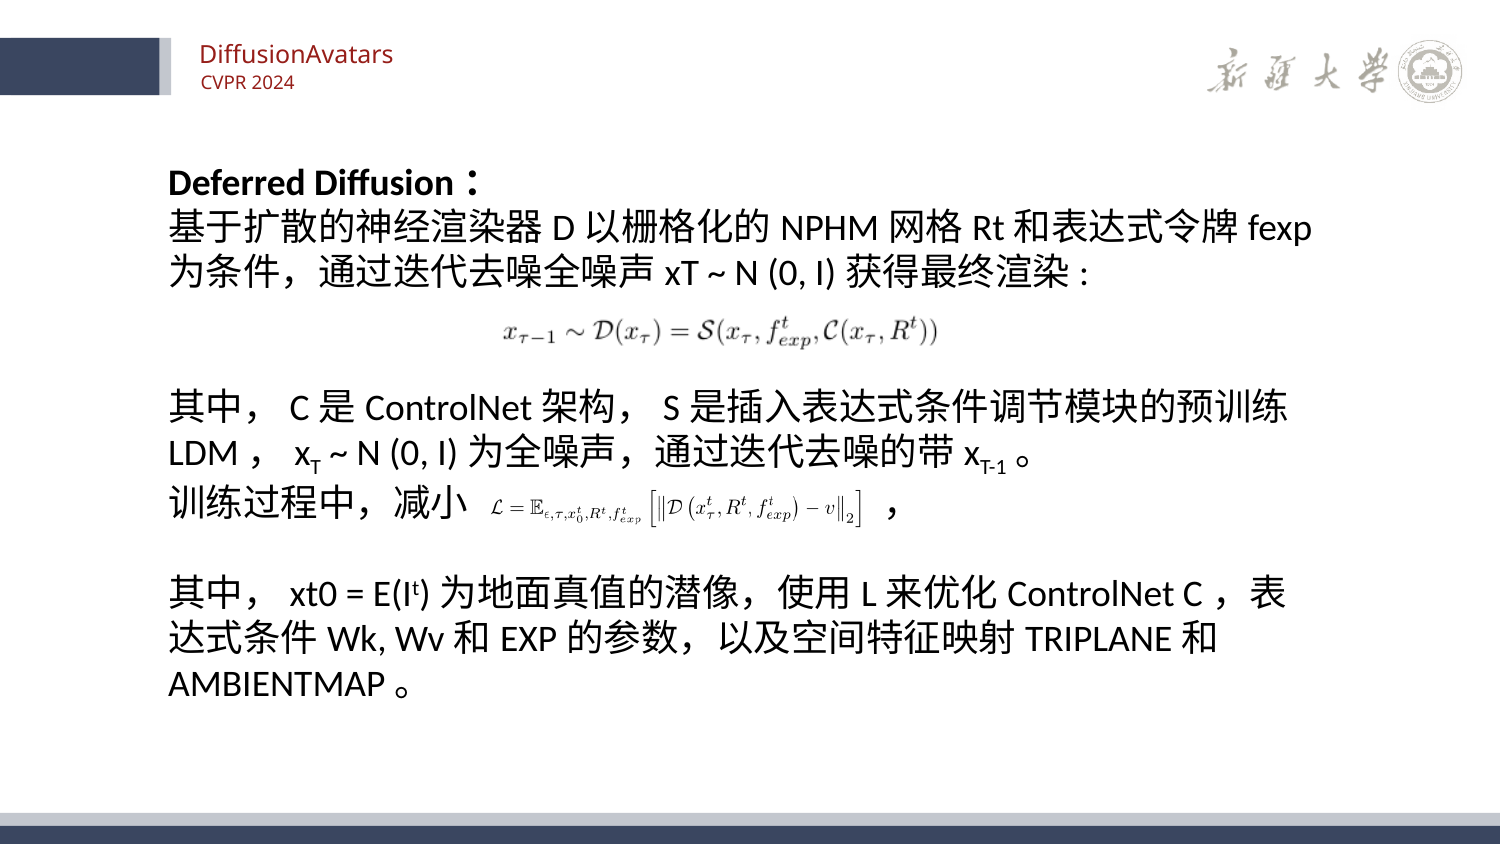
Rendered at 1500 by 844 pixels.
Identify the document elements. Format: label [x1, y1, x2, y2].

picture [489, 303, 949, 360]
text_box [0, 33, 1500, 844]
picture [477, 480, 862, 536]
